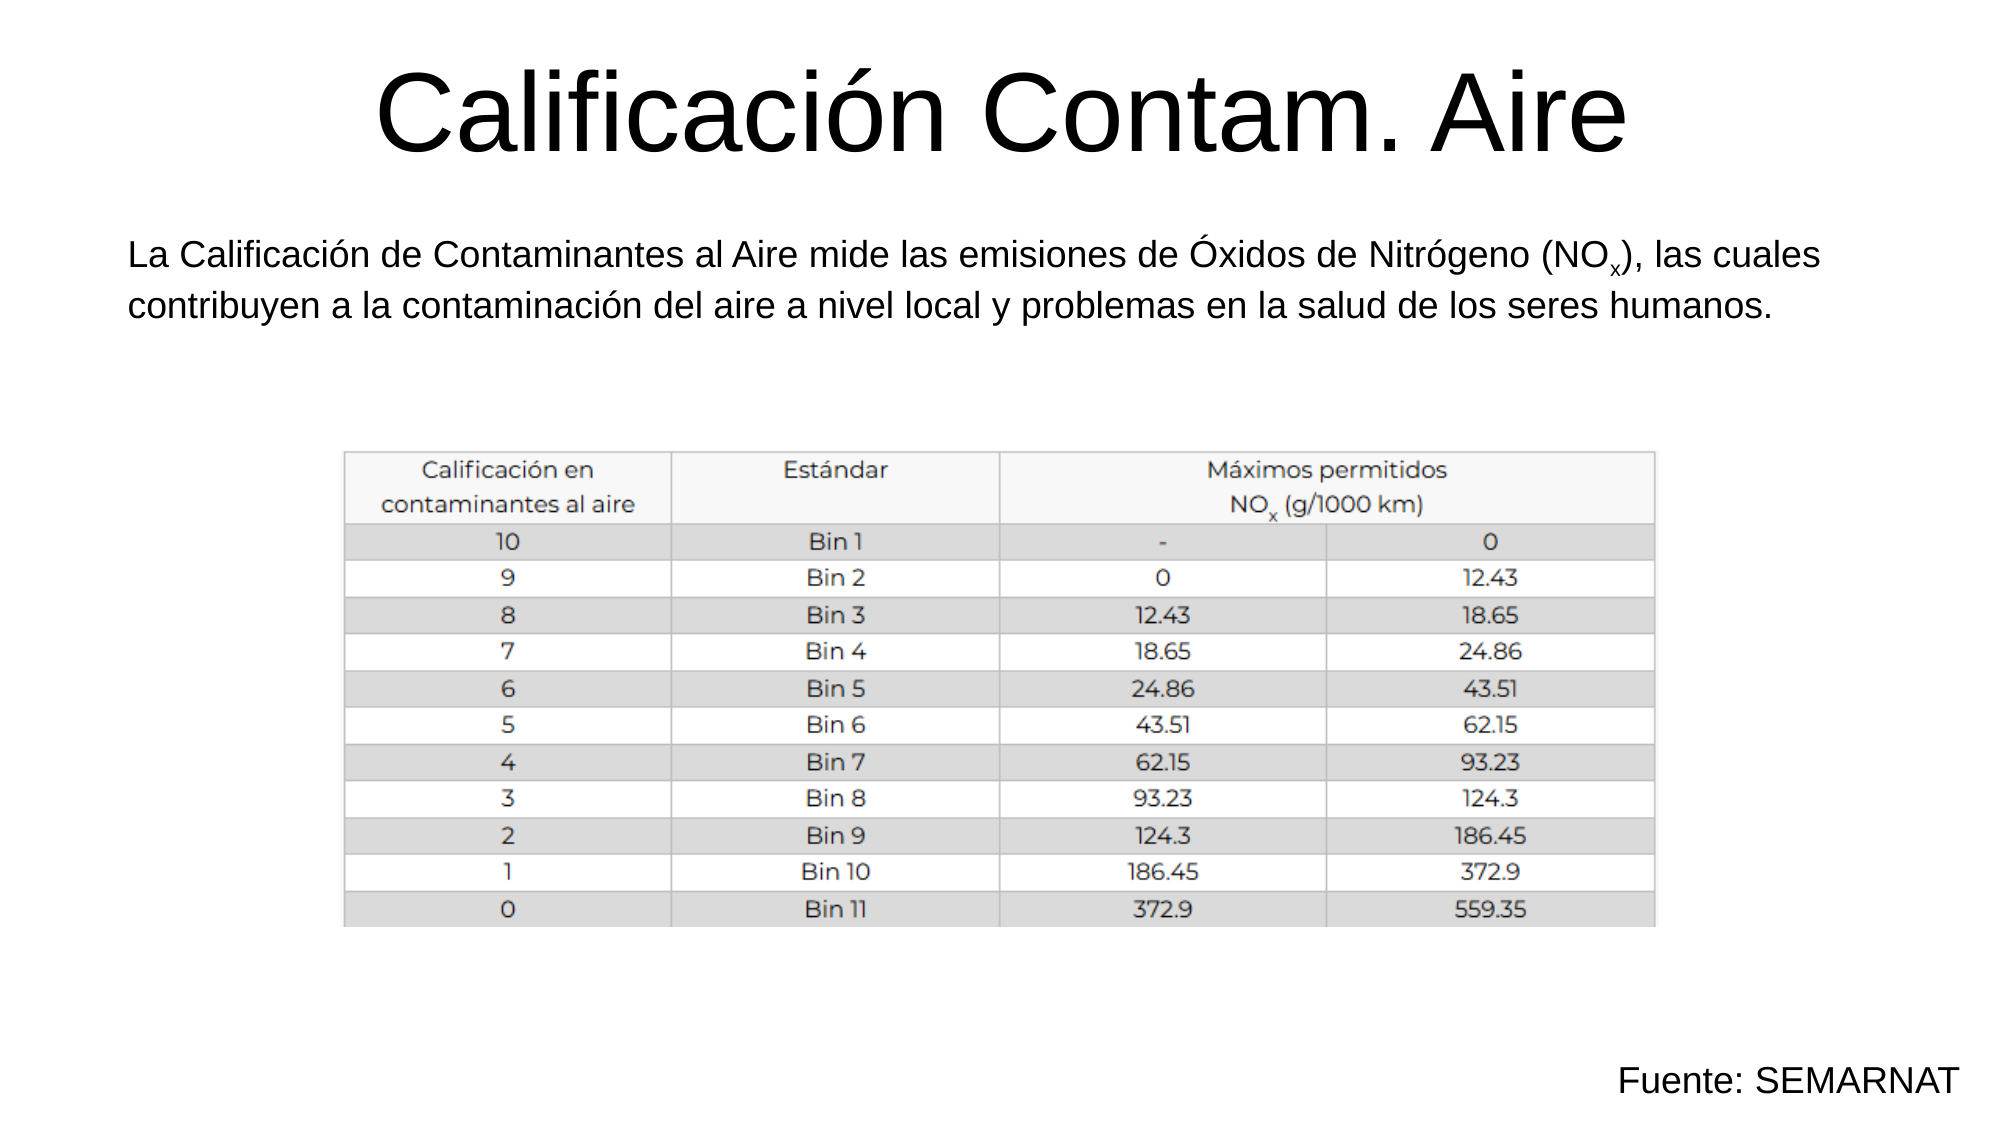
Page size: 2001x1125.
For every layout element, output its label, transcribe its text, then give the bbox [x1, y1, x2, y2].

picture [341, 450, 1659, 927]
text_box Fuente: SEMARNAT [1605, 1048, 2000, 1109]
list Calificación Contam. Aire [53, 46, 1952, 184]
text_box La Calificación de Contaminantes al Aire mide las emisiones de Óxidos de Nitrógeno (NOx), las cuales contribuyen a la contaminación del aire a nivel local y problemas en la salud de los seres humanos. [115, 222, 1885, 334]
